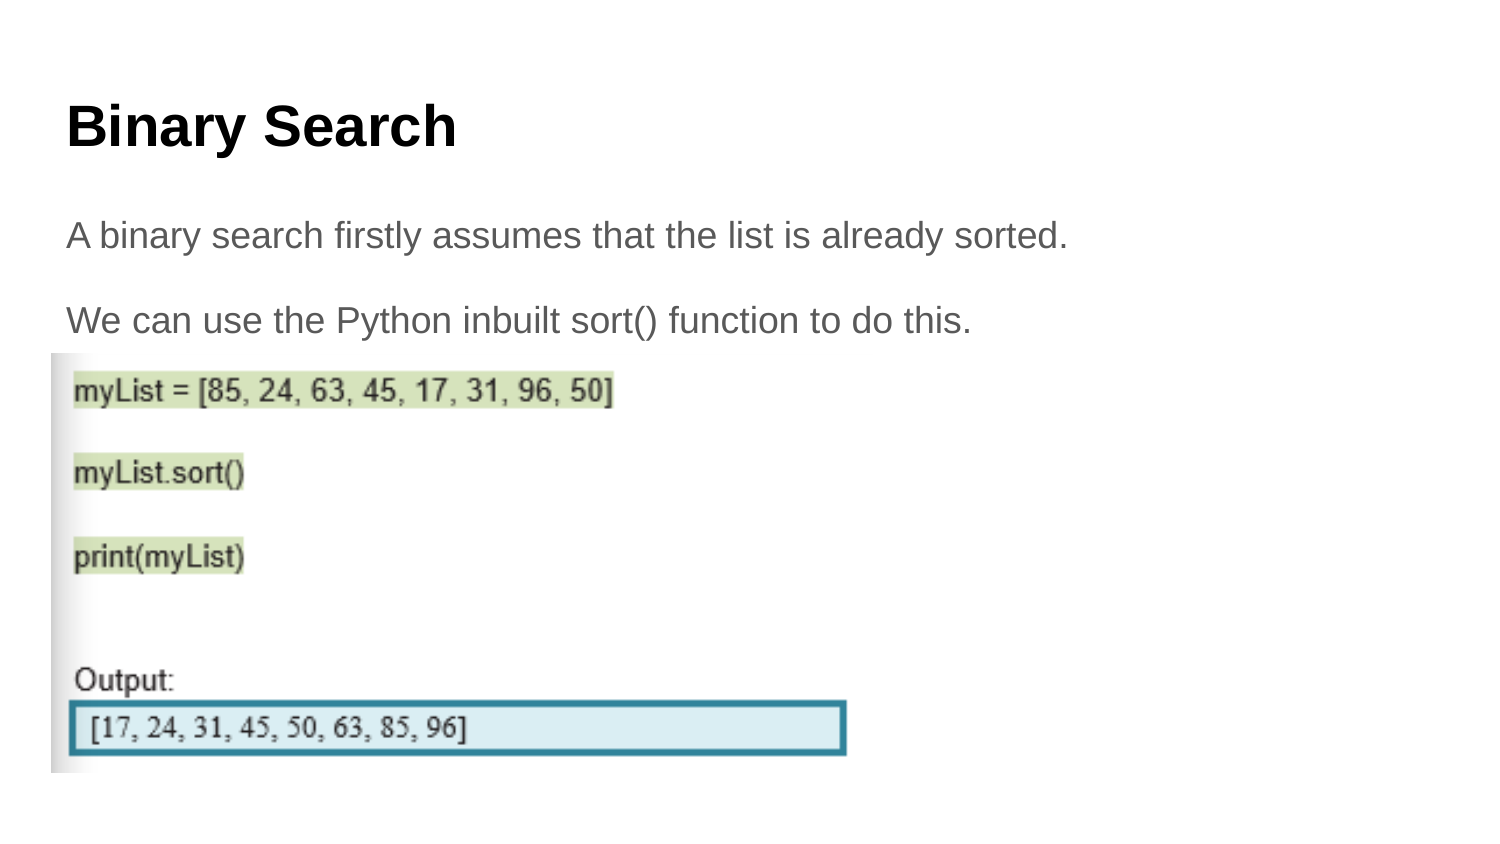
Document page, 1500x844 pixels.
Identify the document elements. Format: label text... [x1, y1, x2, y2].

title Binary Search [51, 72, 1449, 167]
picture [50, 353, 873, 773]
list A binary search firstly assumes that the list is already sorted. We can use the Python inbuilt sort() function to do this. [51, 189, 1449, 750]
